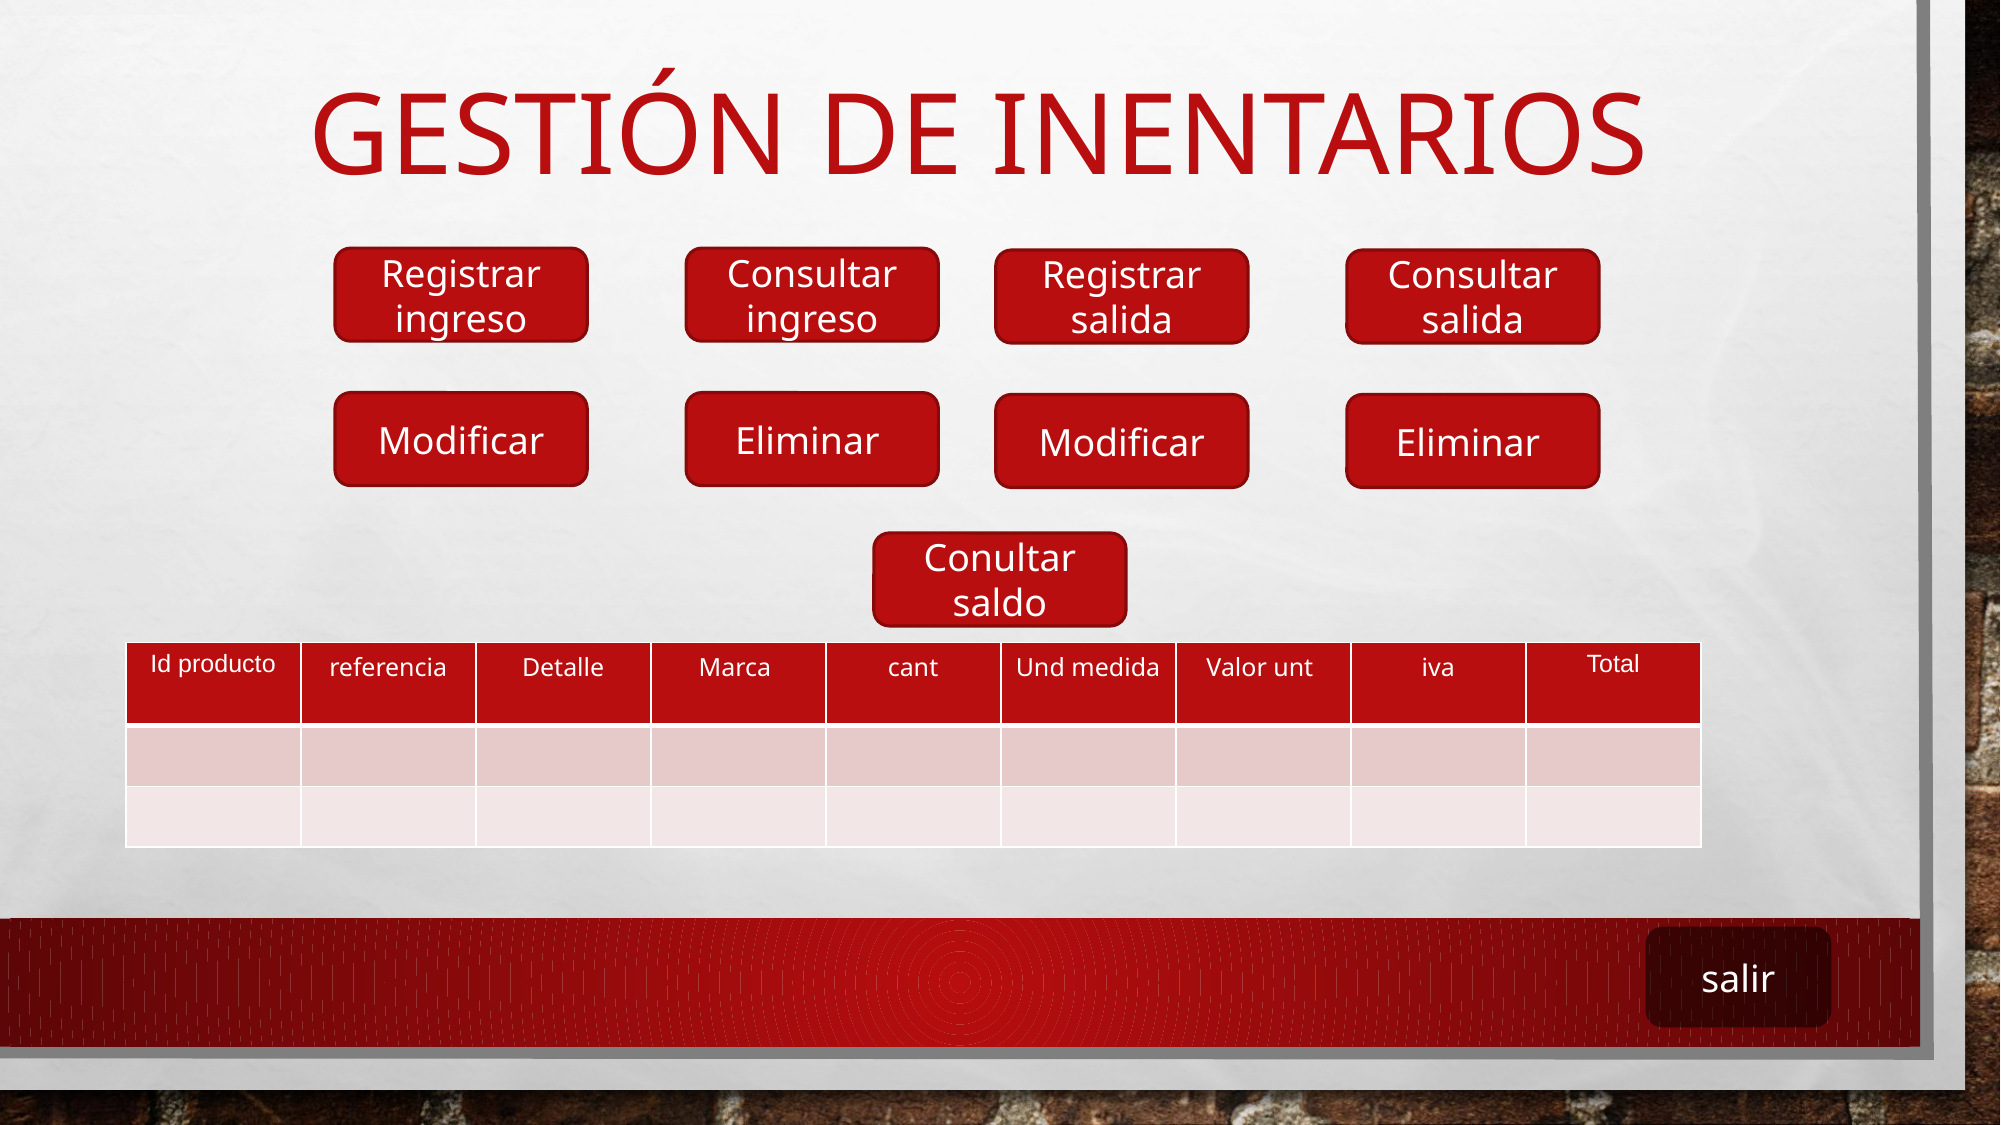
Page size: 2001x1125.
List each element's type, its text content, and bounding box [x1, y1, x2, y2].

title GESTIÓN DE INENTARIOS [125, 43, 1832, 233]
table_cell [1352, 728, 1525, 786]
picture [0, 0, 2001, 1125]
table_header Detalle [477, 643, 650, 723]
text_box Consultar ingreso [686, 248, 939, 342]
table_cell [477, 728, 650, 786]
table_cell [1177, 728, 1350, 786]
table_cell [302, 787, 475, 846]
text_box Registrar ingreso [334, 248, 588, 342]
text_box Registrar salida [995, 249, 1248, 344]
table_header referencia [302, 643, 475, 723]
table_cell [127, 787, 300, 846]
table_cell [1352, 787, 1525, 846]
text_box Conultar saldo [873, 532, 1127, 626]
text_box salir [1645, 926, 1832, 1028]
table_cell [1527, 787, 1700, 846]
table_cell [477, 787, 650, 846]
text_box Eliminar [1346, 394, 1600, 488]
table_header iva [1352, 643, 1525, 723]
table_cell [127, 728, 300, 786]
table_cell [1177, 787, 1350, 846]
table_cell [652, 787, 825, 846]
text_box Consultar salida [1346, 249, 1600, 344]
table_header Id producto [127, 643, 300, 723]
table_cell [652, 728, 825, 786]
table_cell [1002, 787, 1175, 846]
table_header Marca [652, 643, 825, 723]
table_header Total [1527, 643, 1700, 723]
table_header cant [827, 643, 1000, 723]
table_cell [1002, 728, 1175, 786]
text_box Eliminar [686, 392, 939, 486]
picture [0, 0, 1919, 918]
text_box Modificar [334, 392, 588, 486]
table_cell [1527, 728, 1700, 786]
text_box Modificar [995, 394, 1248, 488]
table_cell [827, 787, 1000, 846]
table_header Valor unt [1177, 643, 1350, 723]
table_cell [827, 728, 1000, 786]
table_header Und medida [1002, 643, 1175, 723]
table_cell [302, 728, 475, 786]
